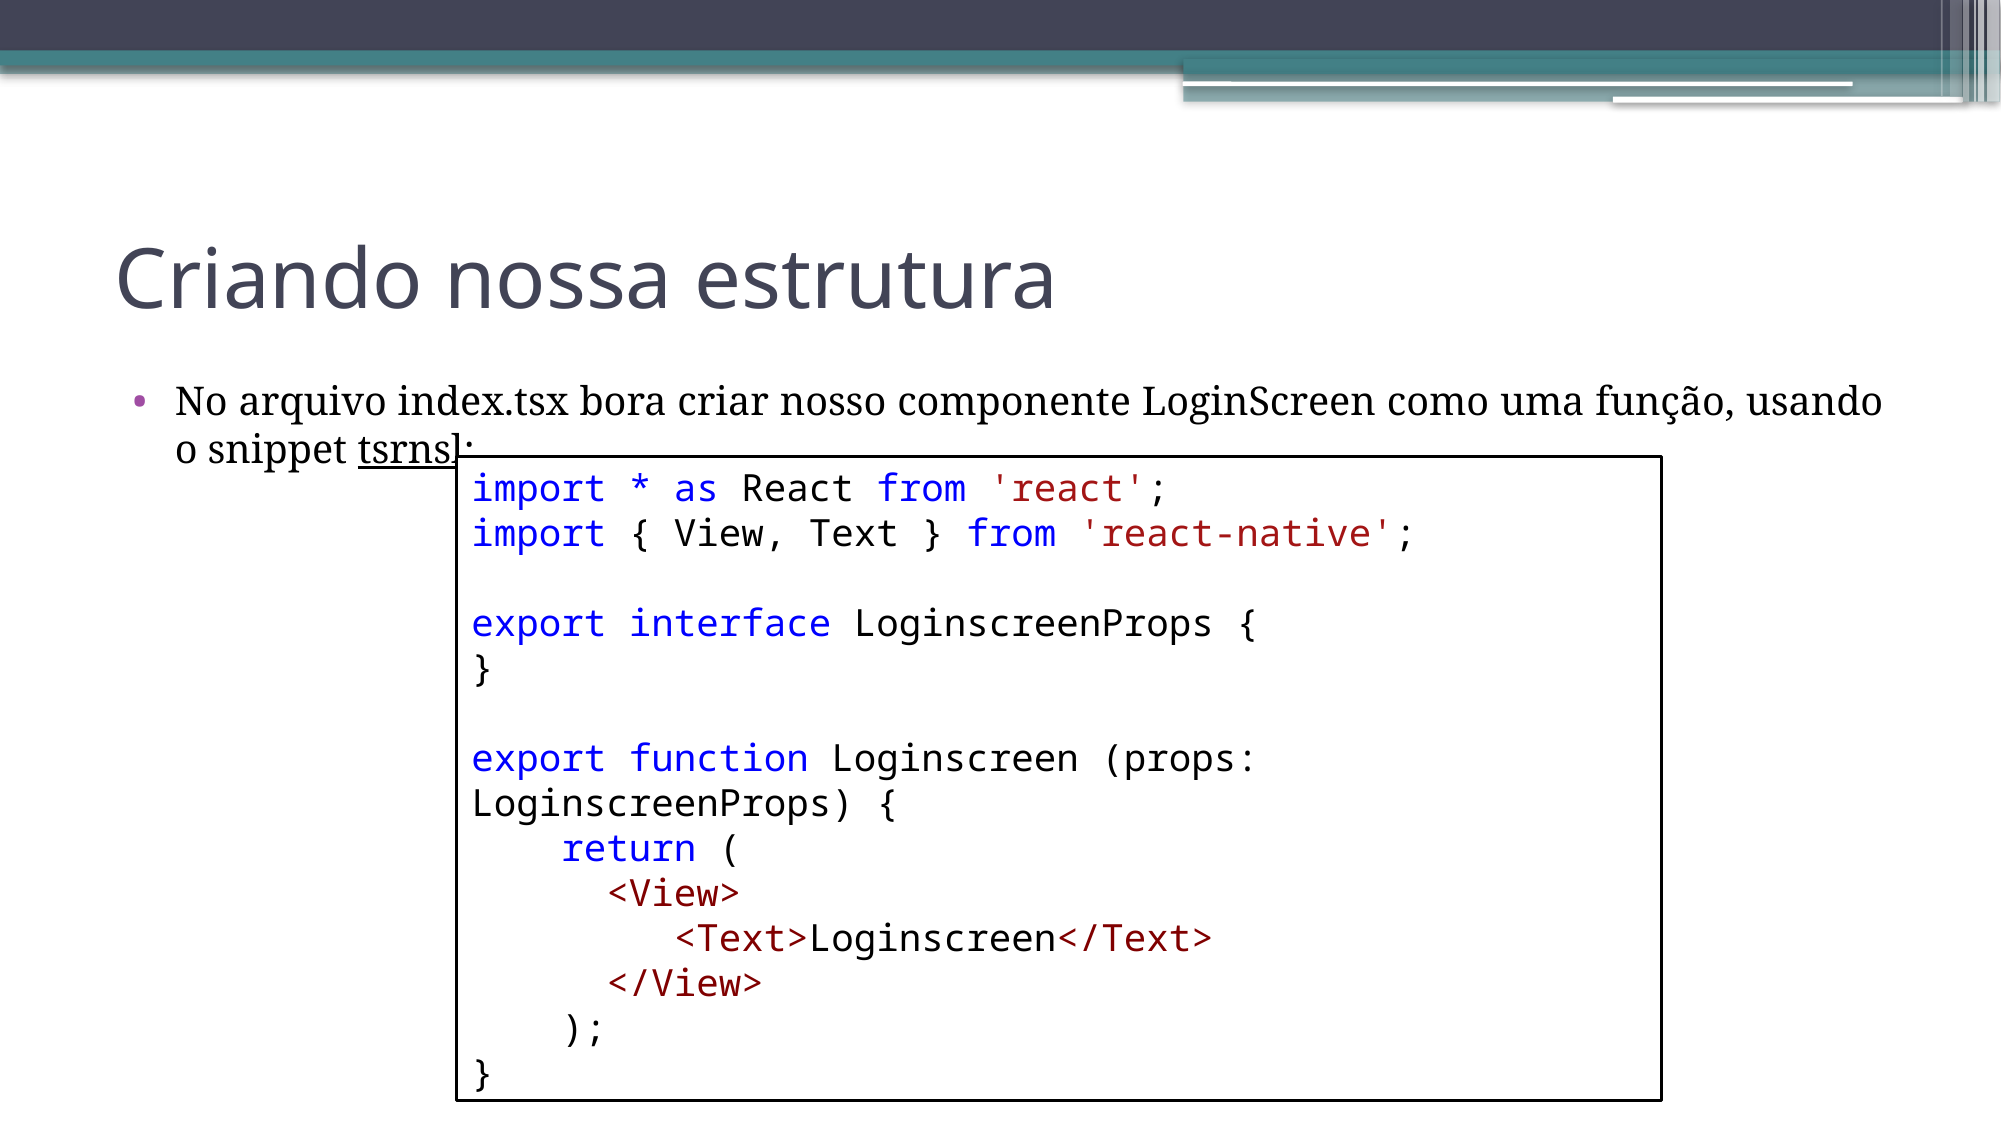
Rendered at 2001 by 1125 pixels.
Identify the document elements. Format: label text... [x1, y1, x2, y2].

title Criando nossa estrutura [99, 187, 1900, 363]
list No arquivo index.tsx bora criar nosso componente LoginScreen como uma função, usando o snippet tsrnsl: [99, 368, 1900, 1094]
text_box import * as React from 'react'; import { View, Text } from 'react-native'; export interface LoginscreenProps { } export function Loginscreen (props: LoginscreenProps) { return ( <View> <Text>Loginscreen</Text> </View> ); } [455, 455, 1663, 1102]
